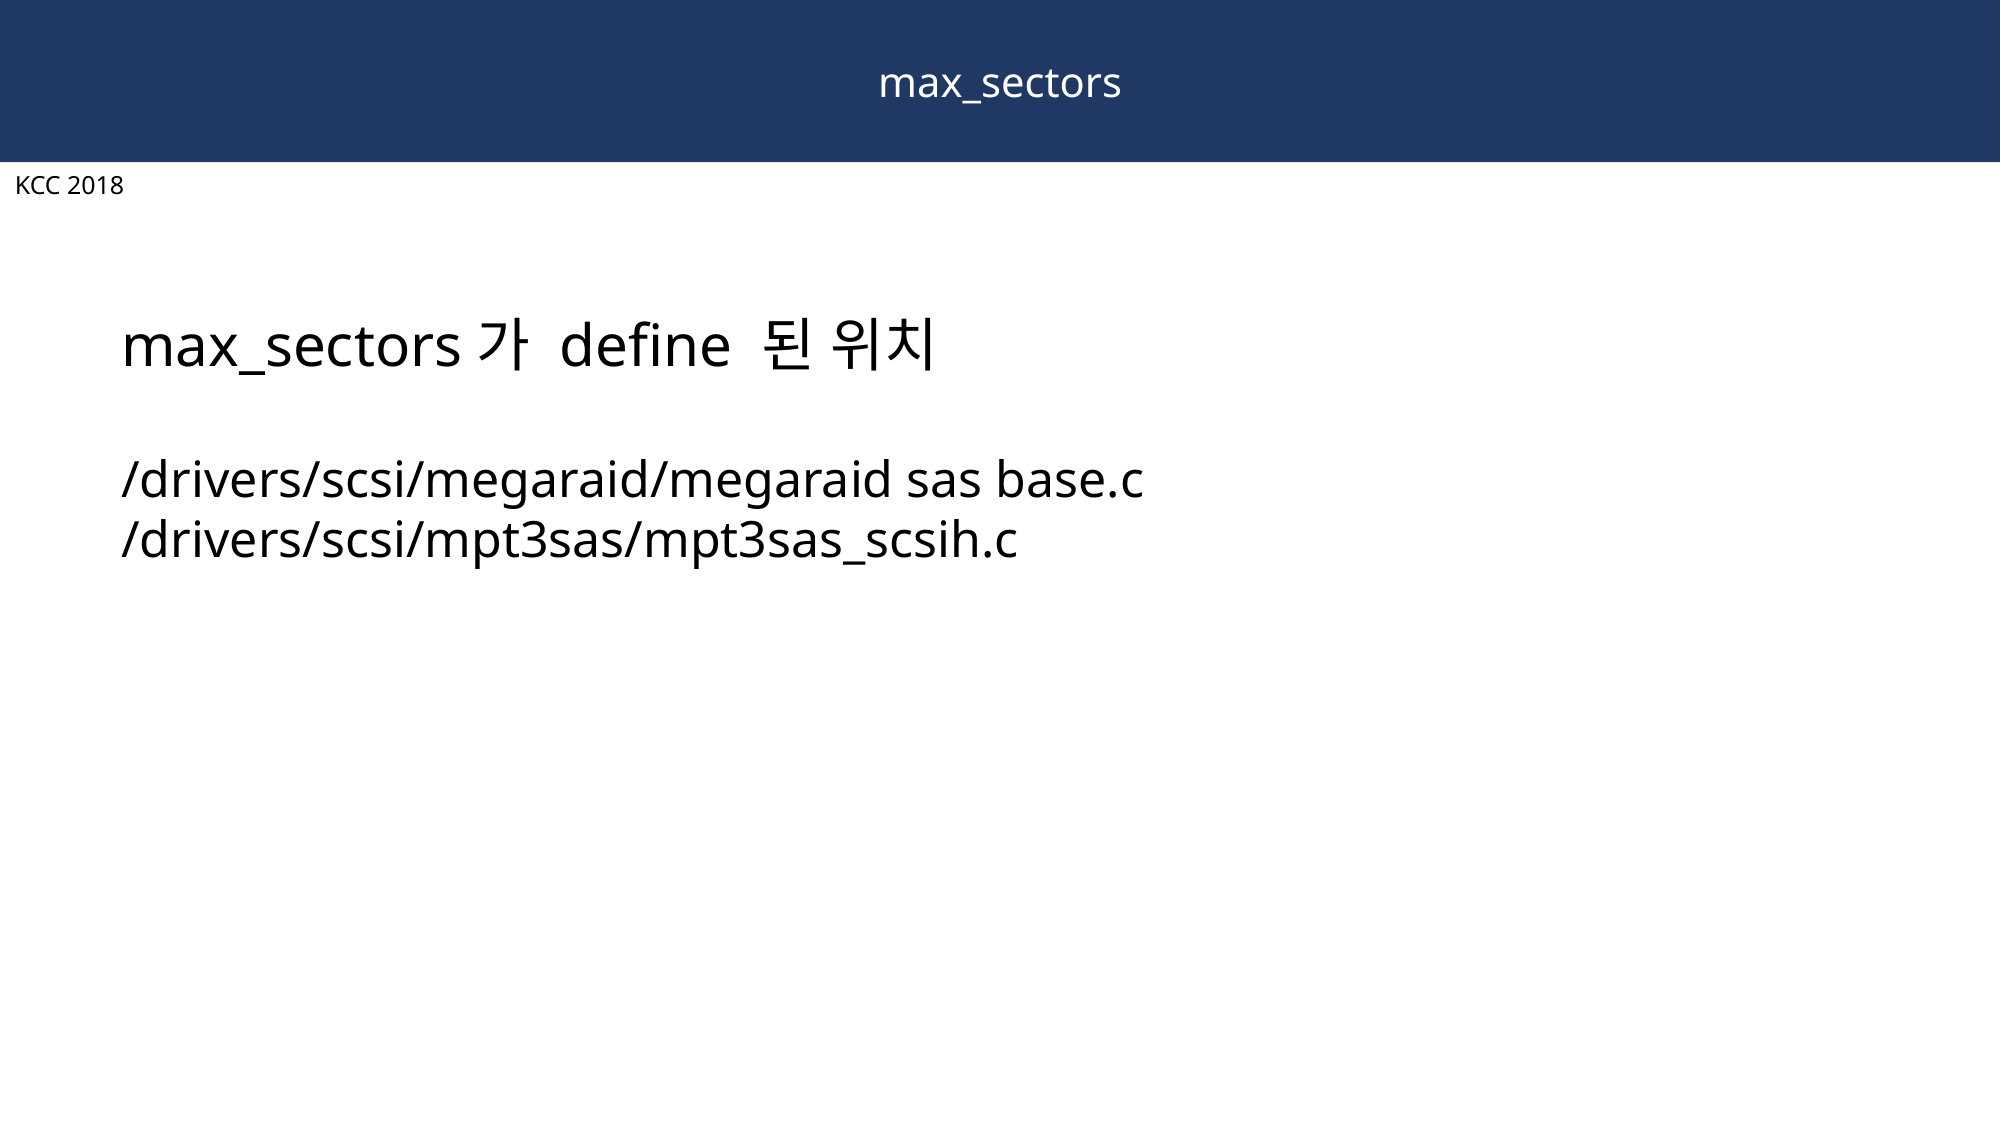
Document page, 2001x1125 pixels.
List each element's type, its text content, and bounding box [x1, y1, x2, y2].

text_box max_sectors가 define 된 위치 /drivers/scsi/megaraid/megaraid sas base.c /drivers/scsi/mpt3sas/mpt3sas_scsih.c [106, 300, 1894, 575]
text_box max_sectors [0, 0, 2000, 163]
text_box KCC 2018 [0, 163, 607, 207]
